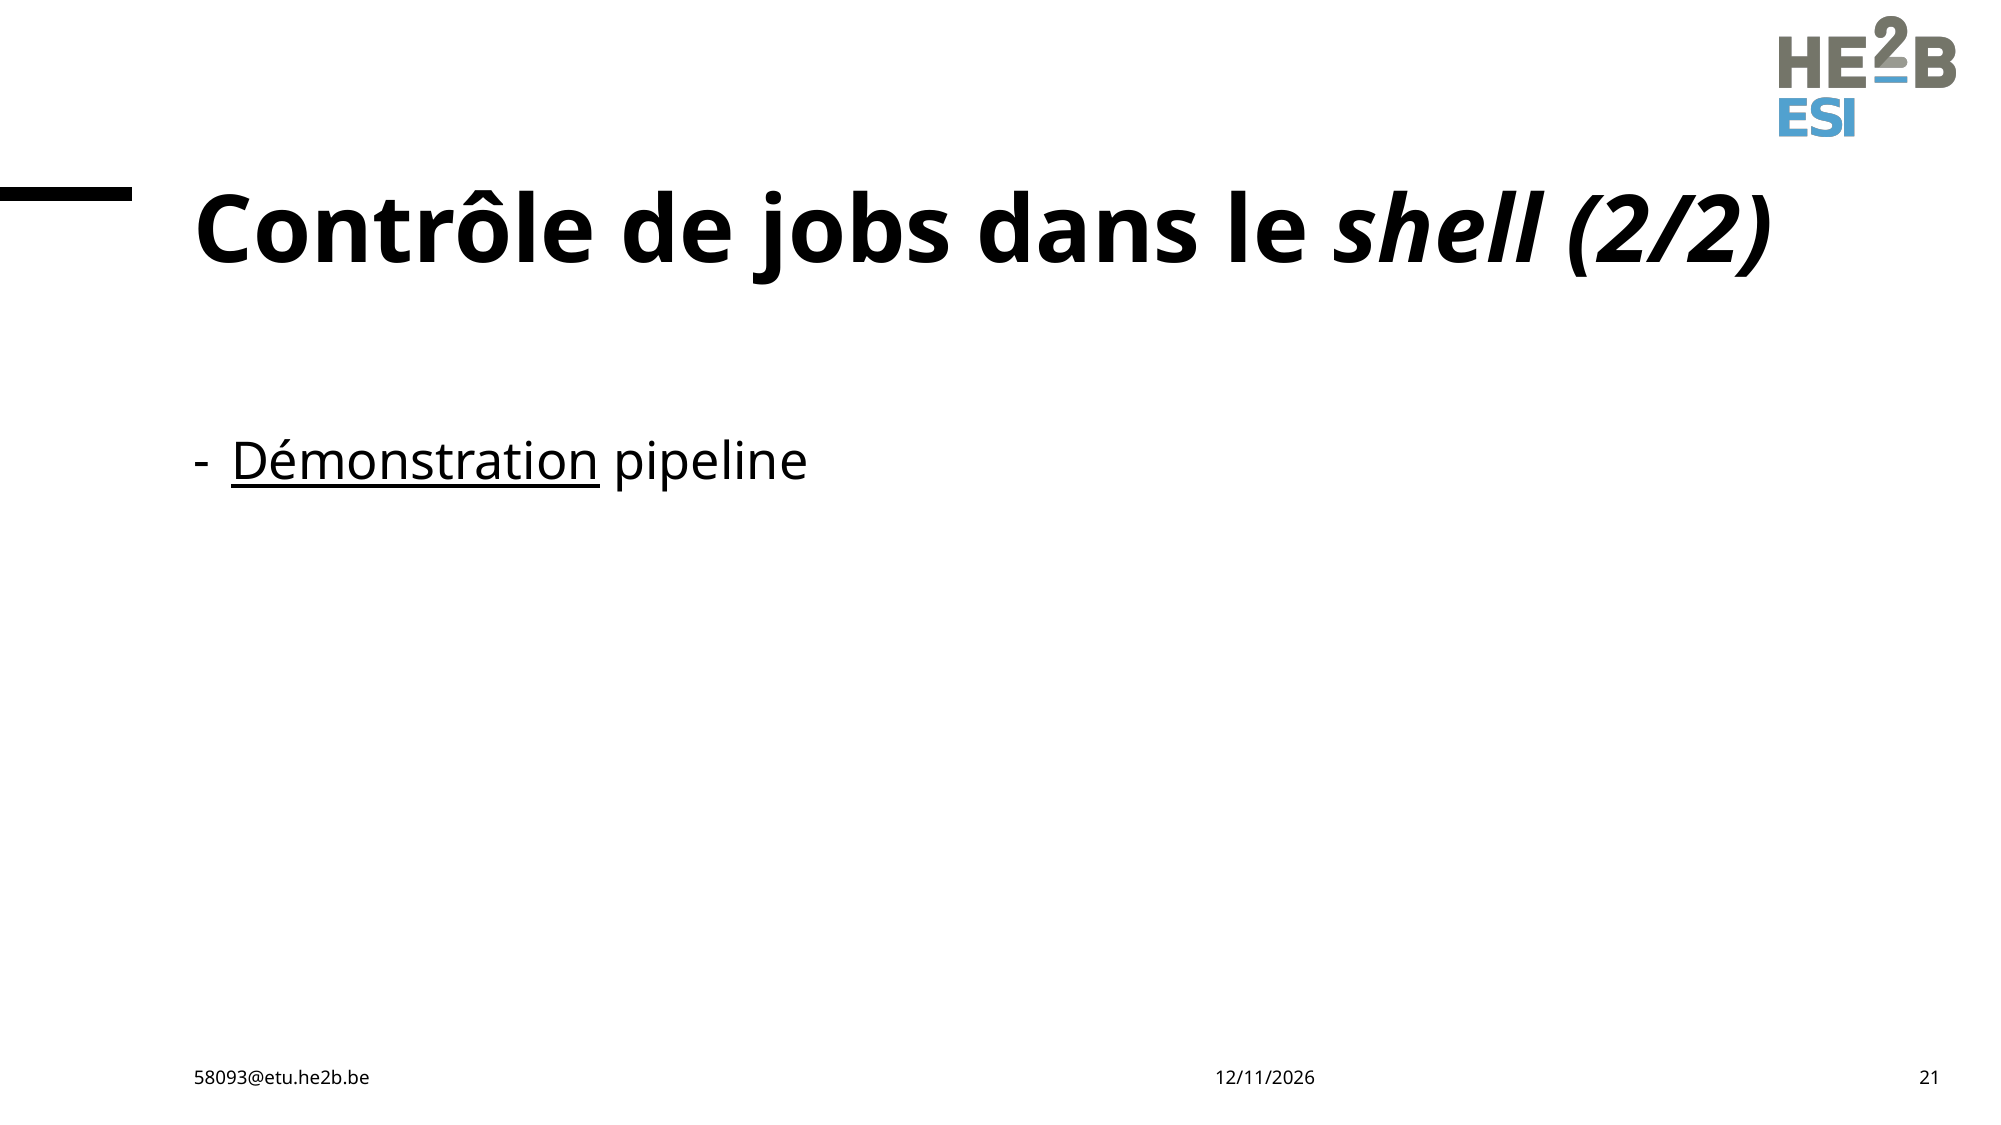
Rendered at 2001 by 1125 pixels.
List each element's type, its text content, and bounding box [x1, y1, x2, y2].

slide_number 21 [1801, 1048, 1956, 1108]
picture [1779, 16, 1956, 137]
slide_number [1200, 1048, 1801, 1108]
title Contrôle de jobs dans le shell (2/2) [178, 178, 1807, 392]
footer 58093@etu.he2b.be [178, 1048, 907, 1108]
list Démonstration pipeline [178, 401, 1807, 1032]
